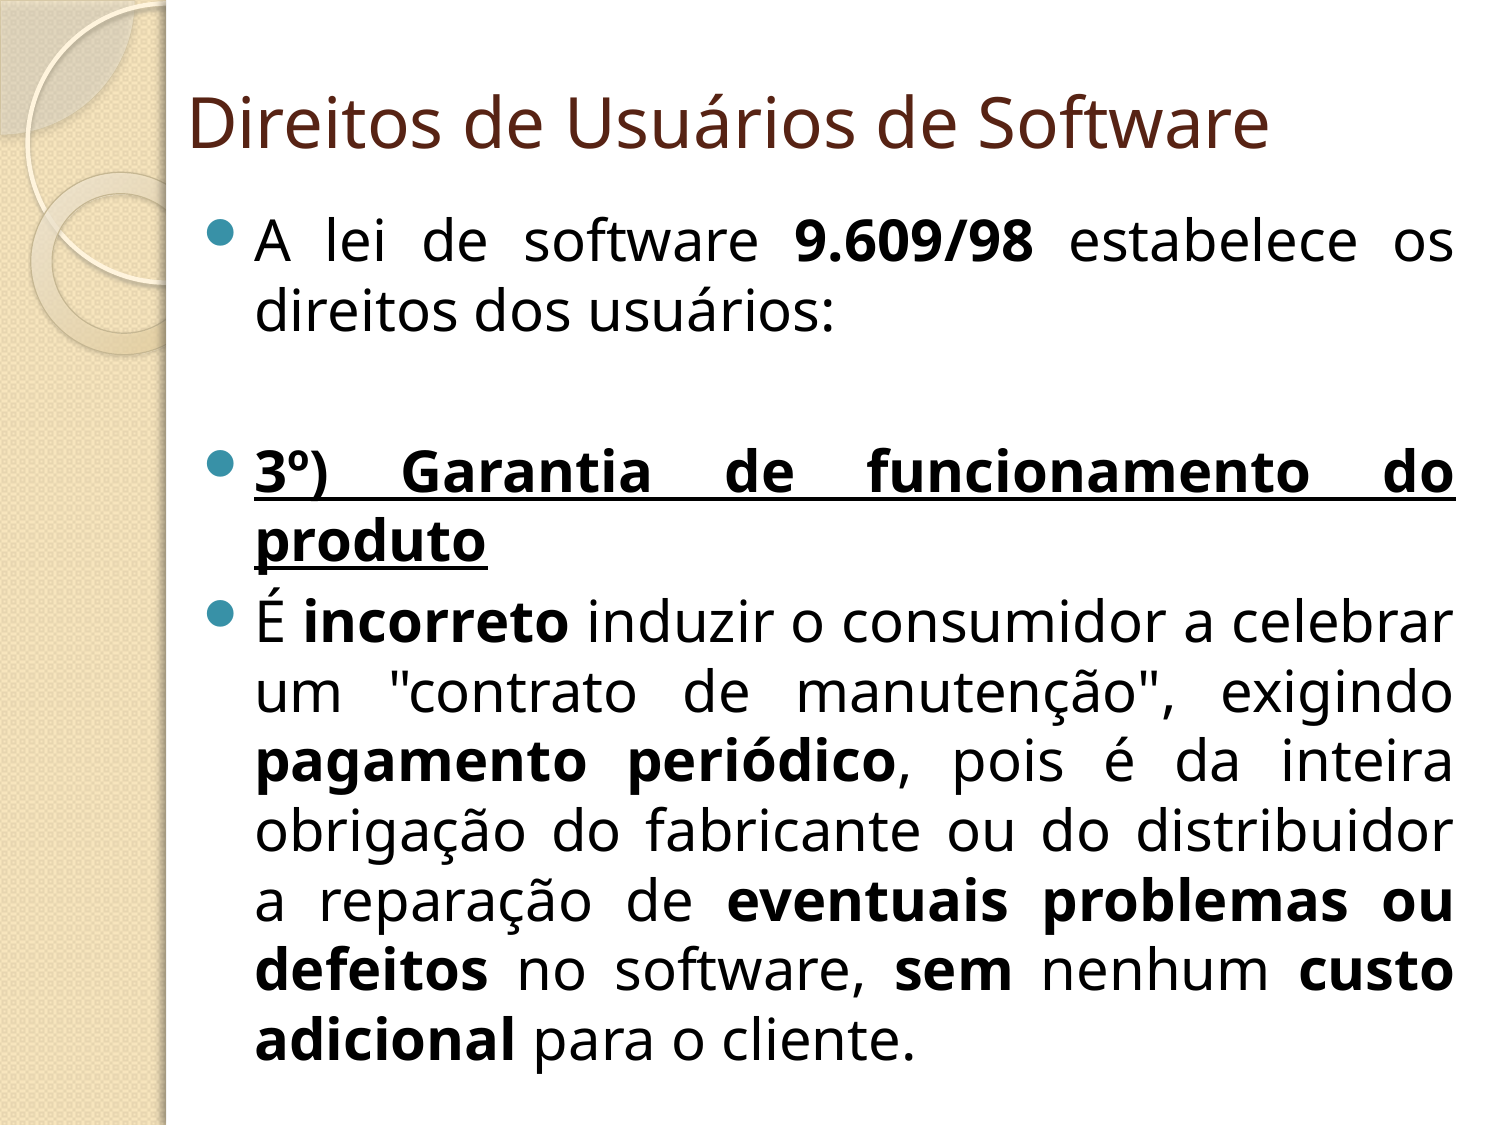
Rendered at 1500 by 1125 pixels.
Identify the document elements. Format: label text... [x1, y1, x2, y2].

title Direitos de Usuários de Software [171, 45, 1466, 197]
list A lei de software 9.609/98 estabelece os direitos dos usuários: 3º) Garantia de funcionamento do produto É incorreto induzir o consumidor a celebrar um "contrato de manutenção", exigindo pagamento periódico, pois é da inteira obrigação do fabricante ou do distribuidor a reparação de eventuais problemas ou defeitos no software, sem nenhum custo adicional para o cliente. [183, 196, 1471, 1094]
